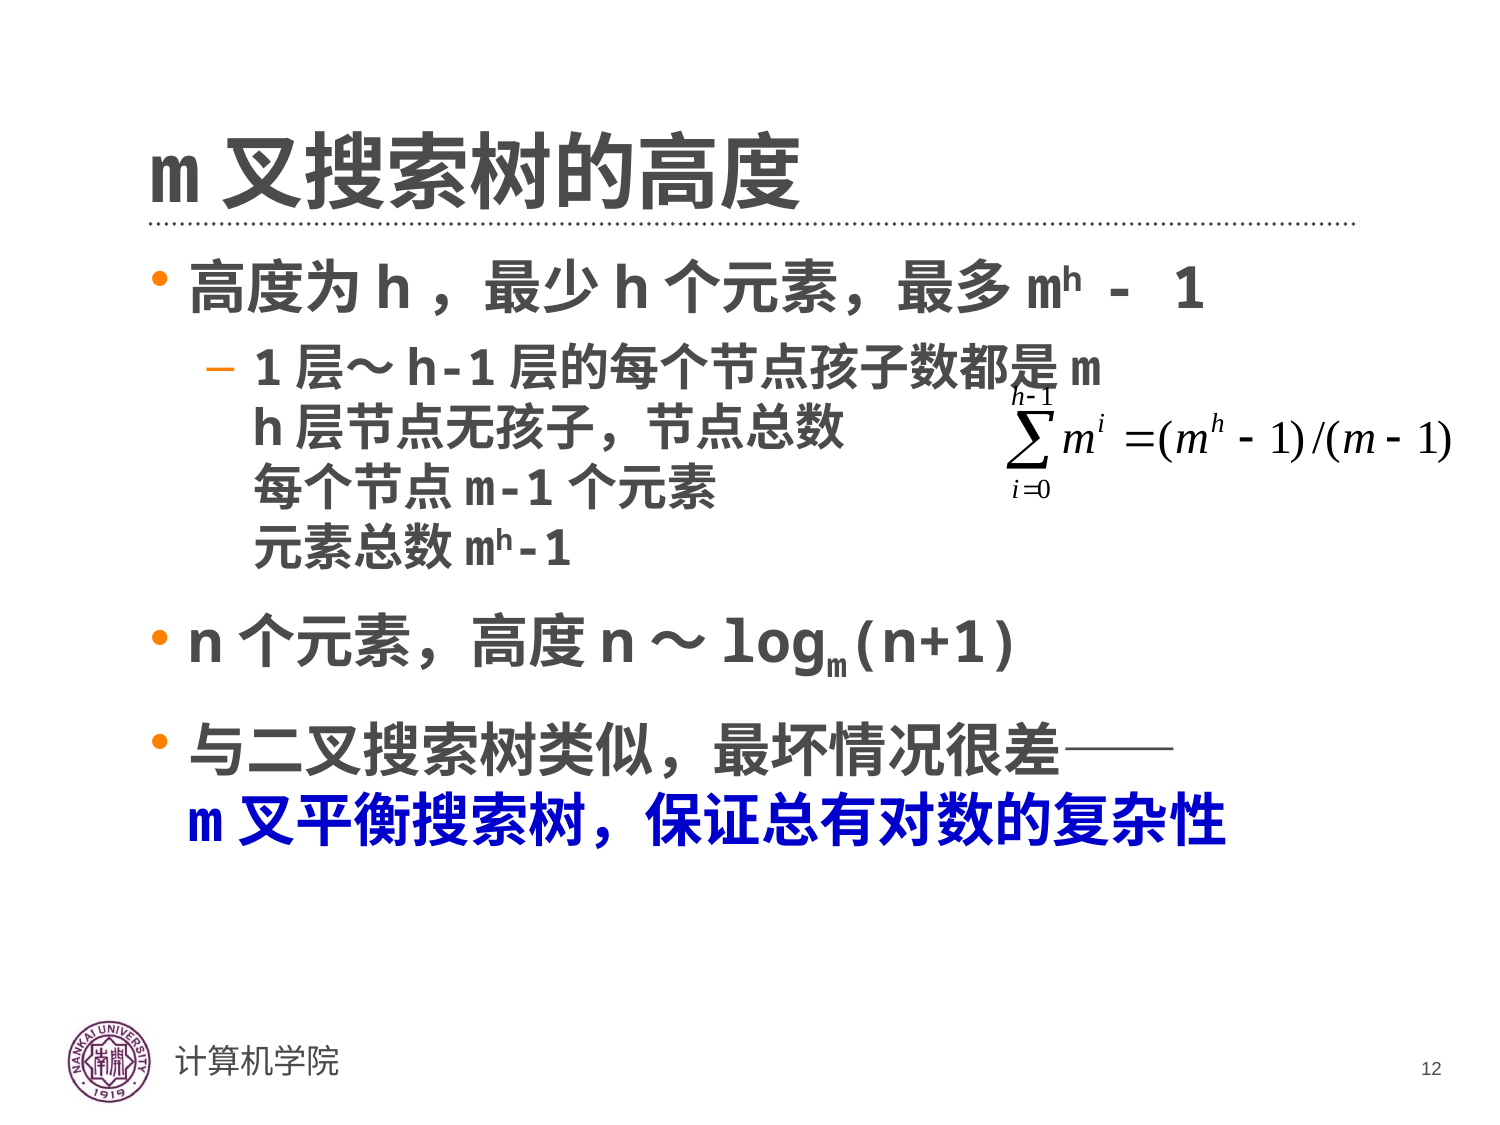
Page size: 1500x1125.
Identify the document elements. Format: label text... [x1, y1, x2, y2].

list 高度为h，最少h个元素，最多mh - 1 1层～h-1层的每个节点孩子数都是m h层节点无孩子，节点总数 每个节点m-1个元素 元素总数mh-1 n个元素，高度n～logm(n+1) 与二叉搜索树类似，最坏情况很差—— m叉平衡搜索树，保证总有对数的复杂性 [150, 250, 1360, 1001]
title m叉搜索树的高度 [150, 82, 1360, 221]
picture [64, 1017, 154, 1106]
slide_number 12 [1308, 1048, 1458, 1093]
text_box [999, 374, 1463, 509]
